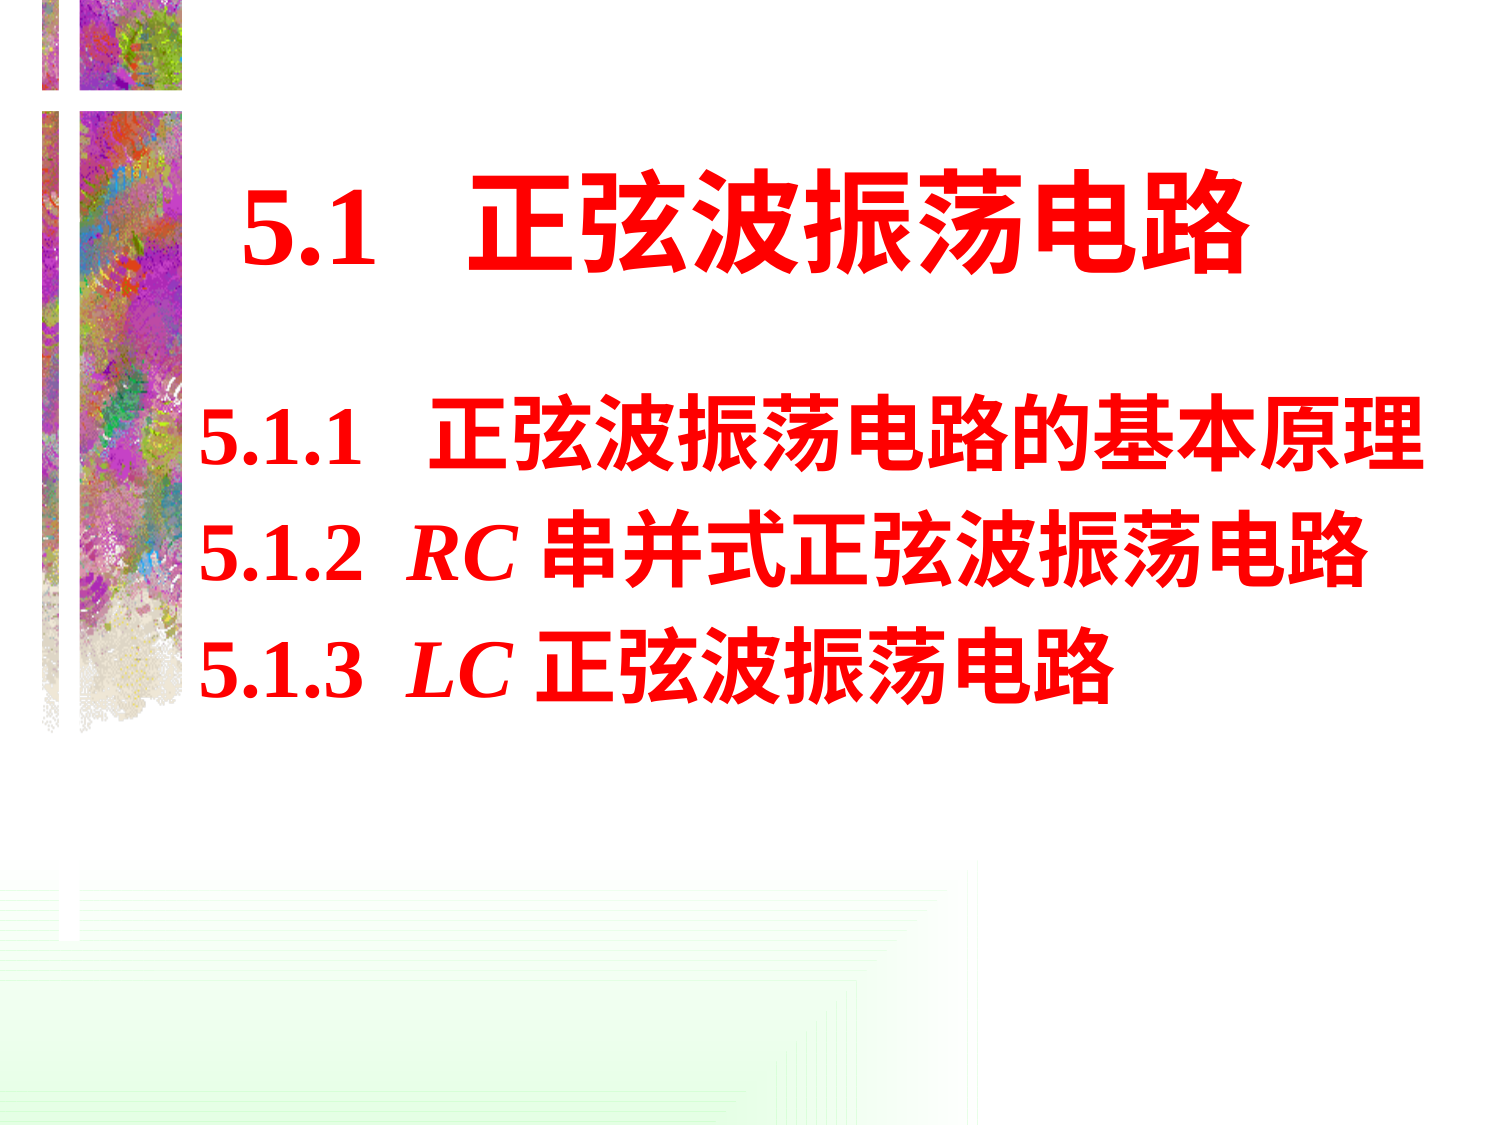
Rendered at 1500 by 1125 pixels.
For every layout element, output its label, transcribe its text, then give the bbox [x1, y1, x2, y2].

picture [80, 0, 182, 90]
picture [80, 112, 182, 821]
list 5.1.1 正弦波振荡电路的基本原理 5.1.2 RC串并式正弦波振荡电路 5.1.3 LC正弦波振荡电路 [183, 373, 1471, 1049]
picture [42, 0, 58, 90]
picture [42, 112, 58, 821]
title 5.1 正弦波振荡电路 [225, 125, 1500, 313]
